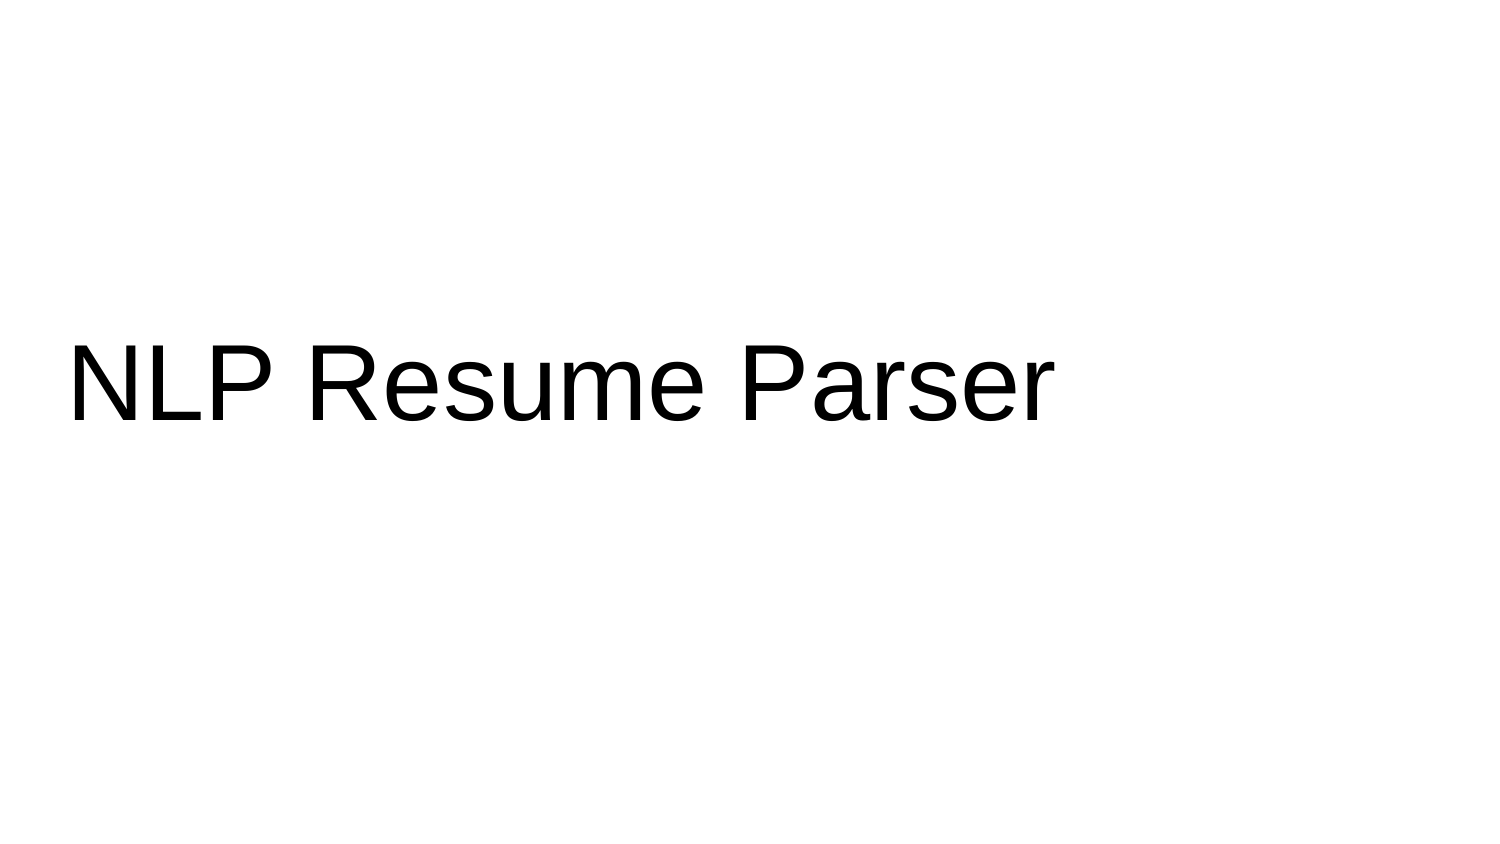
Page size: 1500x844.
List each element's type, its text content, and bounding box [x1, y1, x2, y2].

title NLP Resume Parser [51, 122, 1449, 459]
